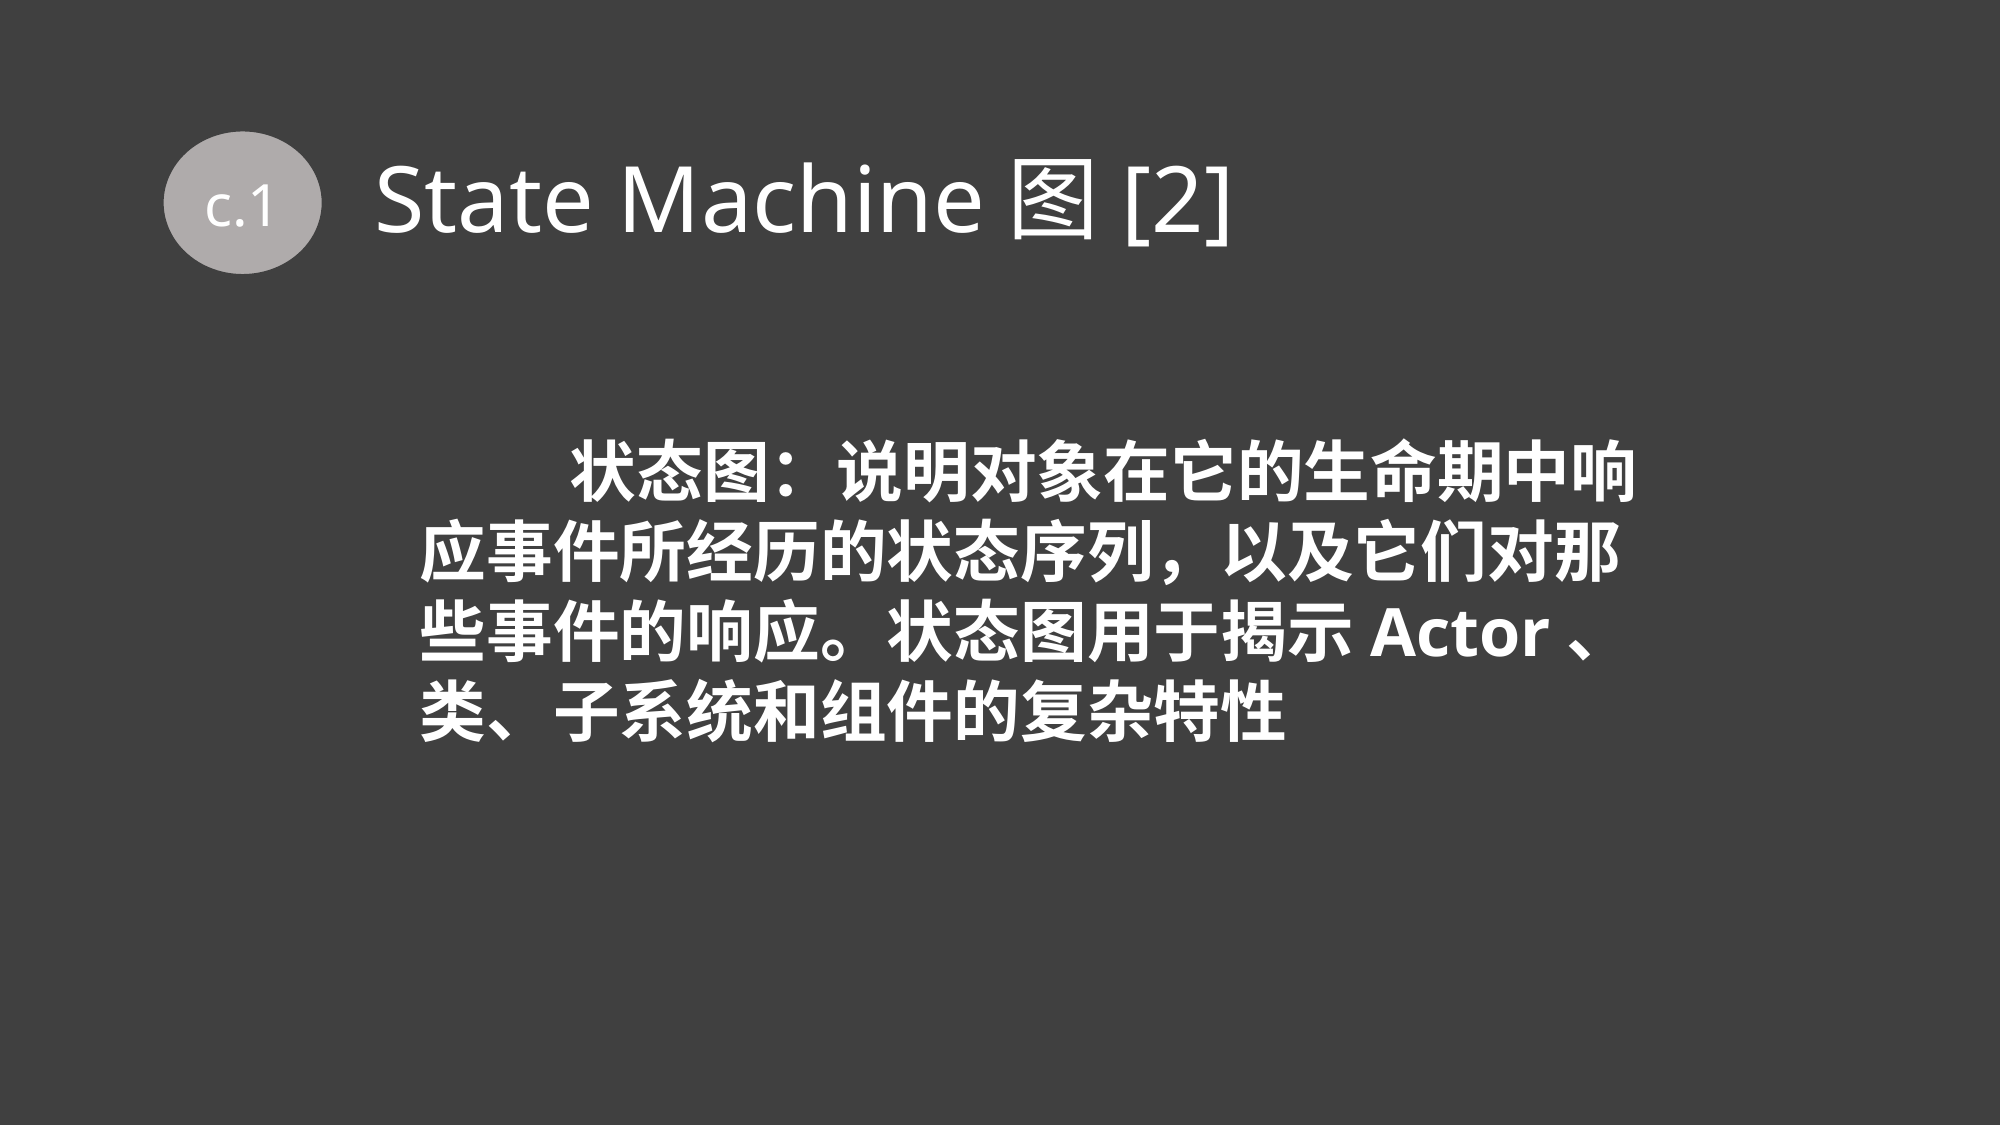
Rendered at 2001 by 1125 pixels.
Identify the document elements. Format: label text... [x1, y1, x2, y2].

text_box c.1 [161, 129, 324, 277]
title State Machine图[2] [359, 94, 1472, 312]
text_box 状态图：说明对象在它的生命期中响应事件所经历的状态序列，以及它们对那些事件的响应。状态图用于揭示Actor、类、子系统和组件的复杂特性 [405, 422, 1696, 758]
